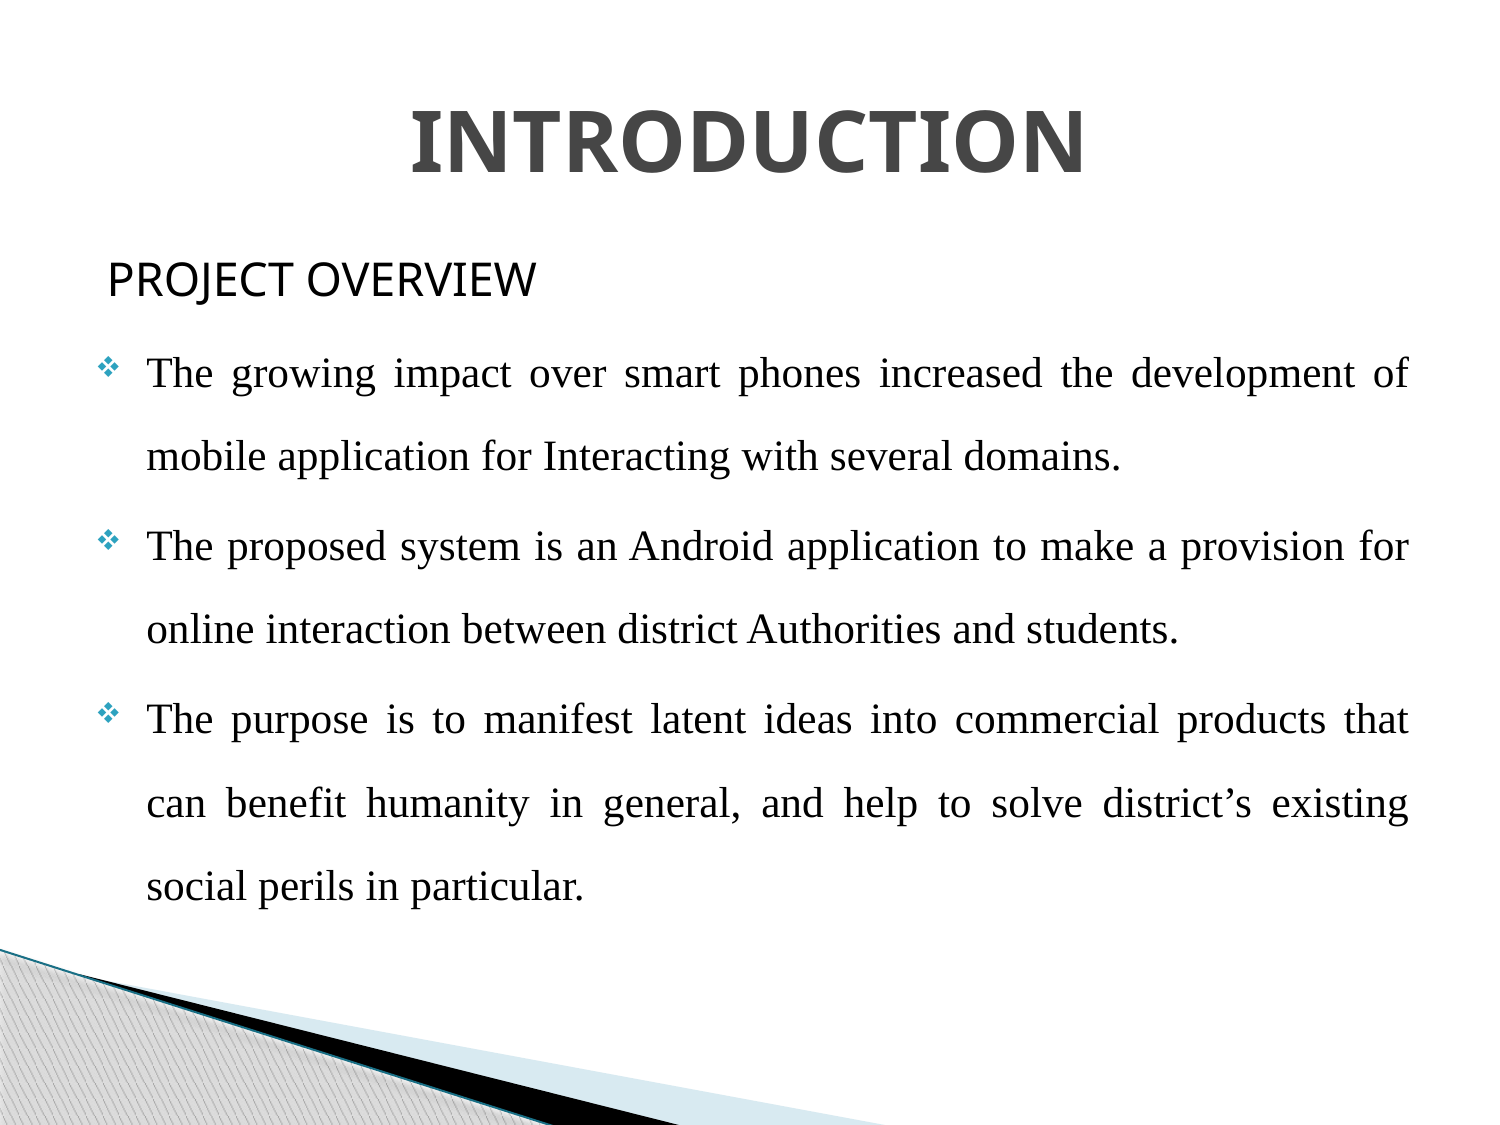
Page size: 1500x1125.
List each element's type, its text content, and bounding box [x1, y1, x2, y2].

title INTRODUCTION [75, 45, 1425, 233]
list PROJECT OVERVIEW The growing impact over smart phones increased the development of mobile application for Interacting with several domains. The proposed system is an Android application to make a provision for online interaction between district Authorities and students. The purpose is to manifest latent ideas into commercial products that can benefit humanity in general, and help to solve district’s existing social perils in particular. [75, 243, 1425, 986]
